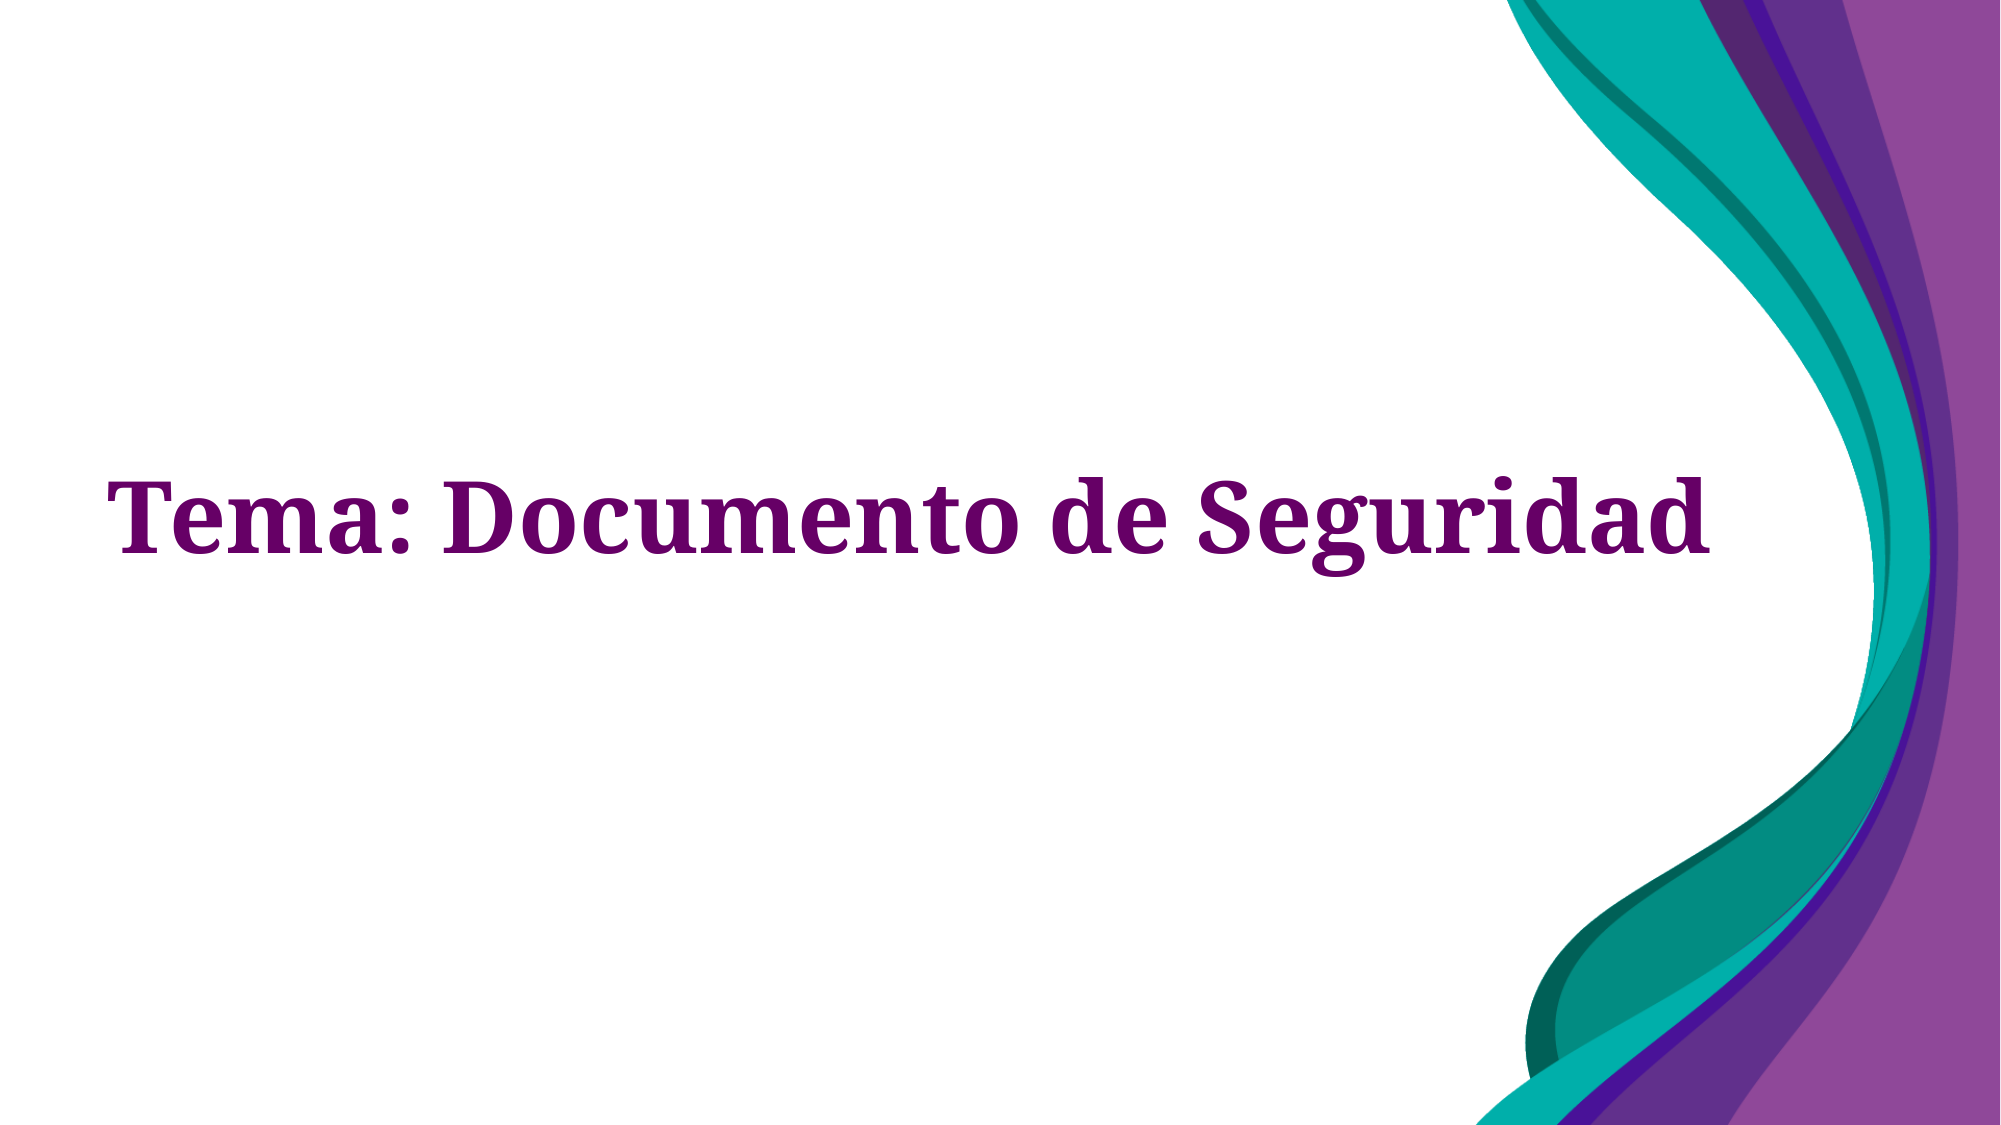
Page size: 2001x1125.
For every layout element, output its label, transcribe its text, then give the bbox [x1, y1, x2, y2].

picture [0, 0, 2001, 1125]
text_box Tema: Documento de Seguridad [10, 446, 1810, 626]
